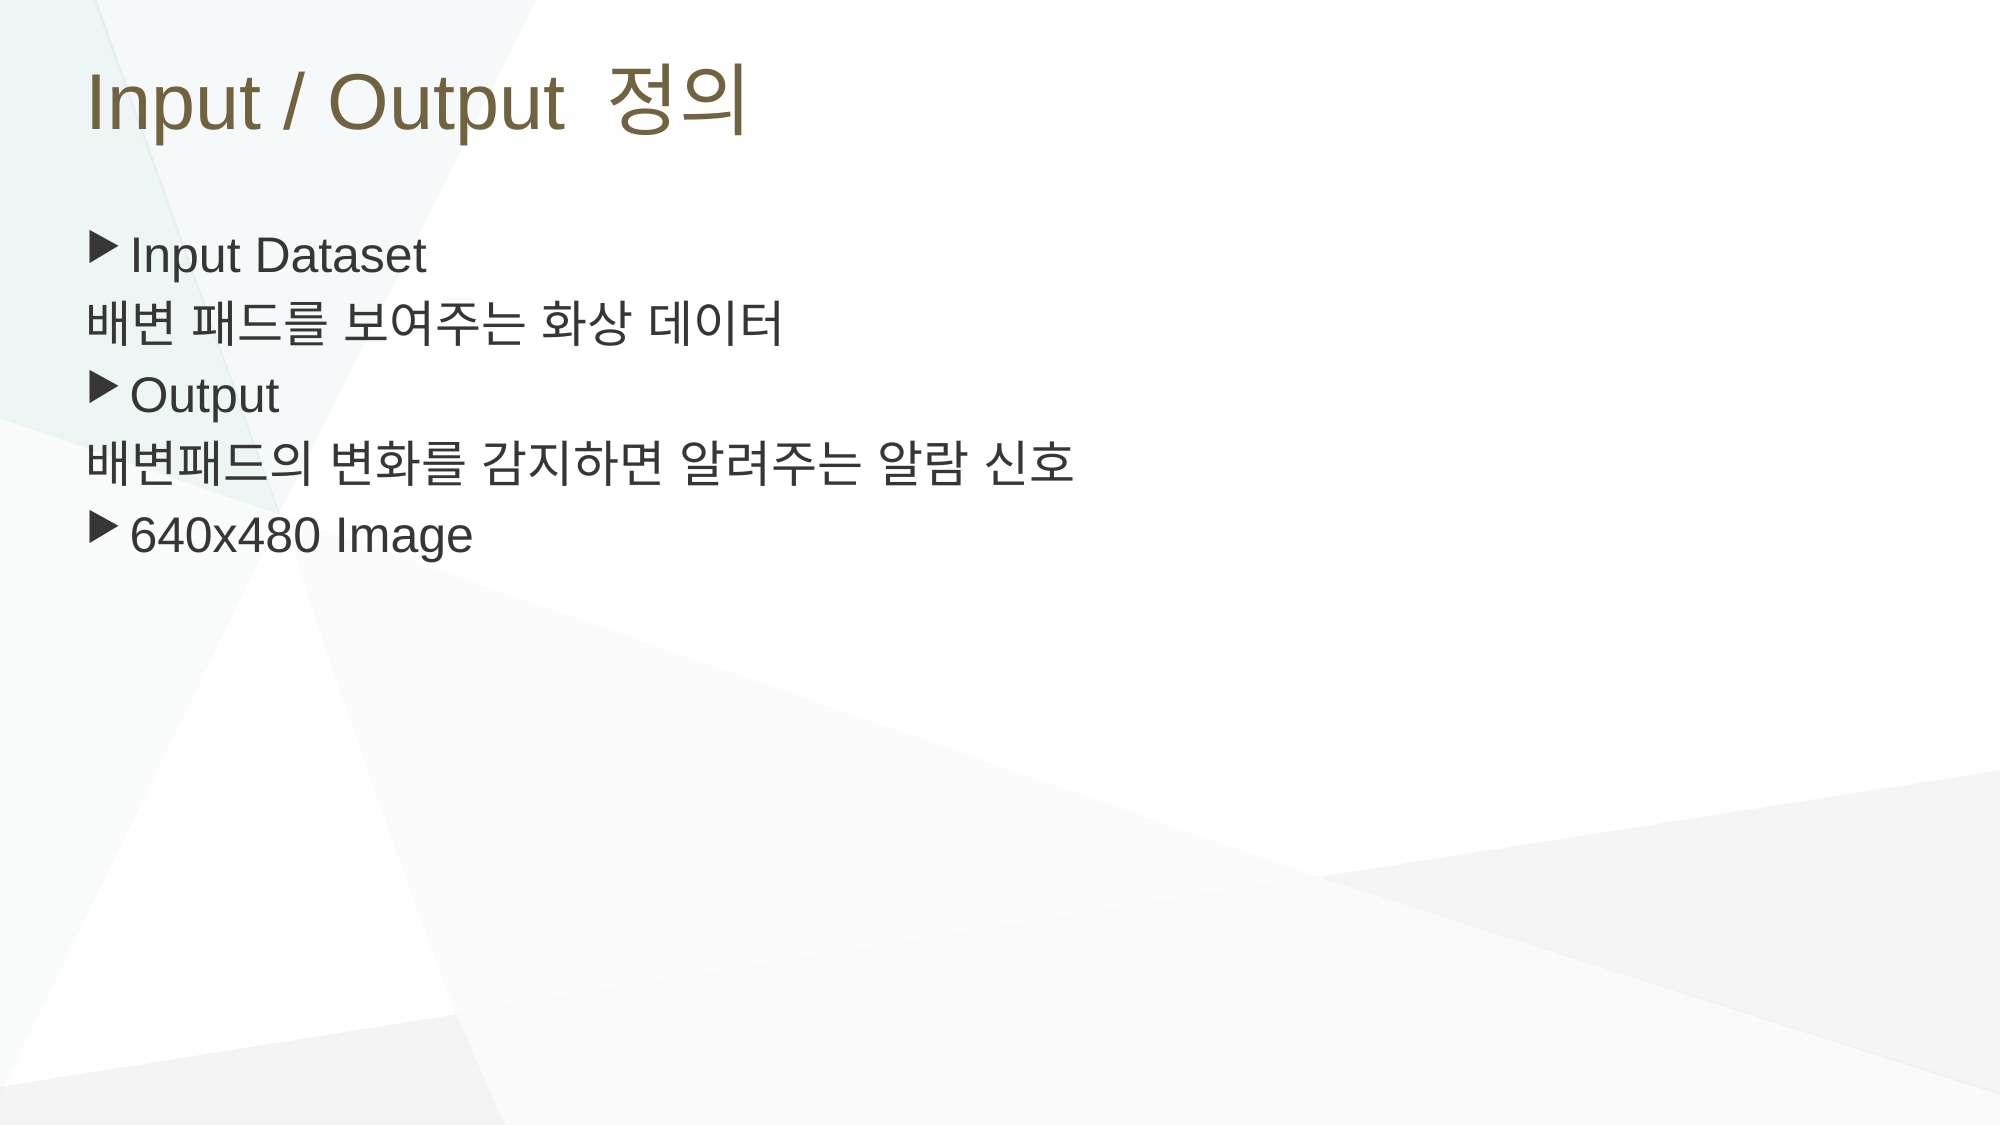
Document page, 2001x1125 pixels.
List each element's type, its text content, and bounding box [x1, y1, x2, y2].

title Input / Output 정의 [70, 20, 1925, 175]
list Input Dataset 배변 패드를 보여주는 화상 데이터 Output 배변패드의 변화를 감지하면 알려주는 알람 신호 640x480 Image [70, 214, 1925, 1029]
